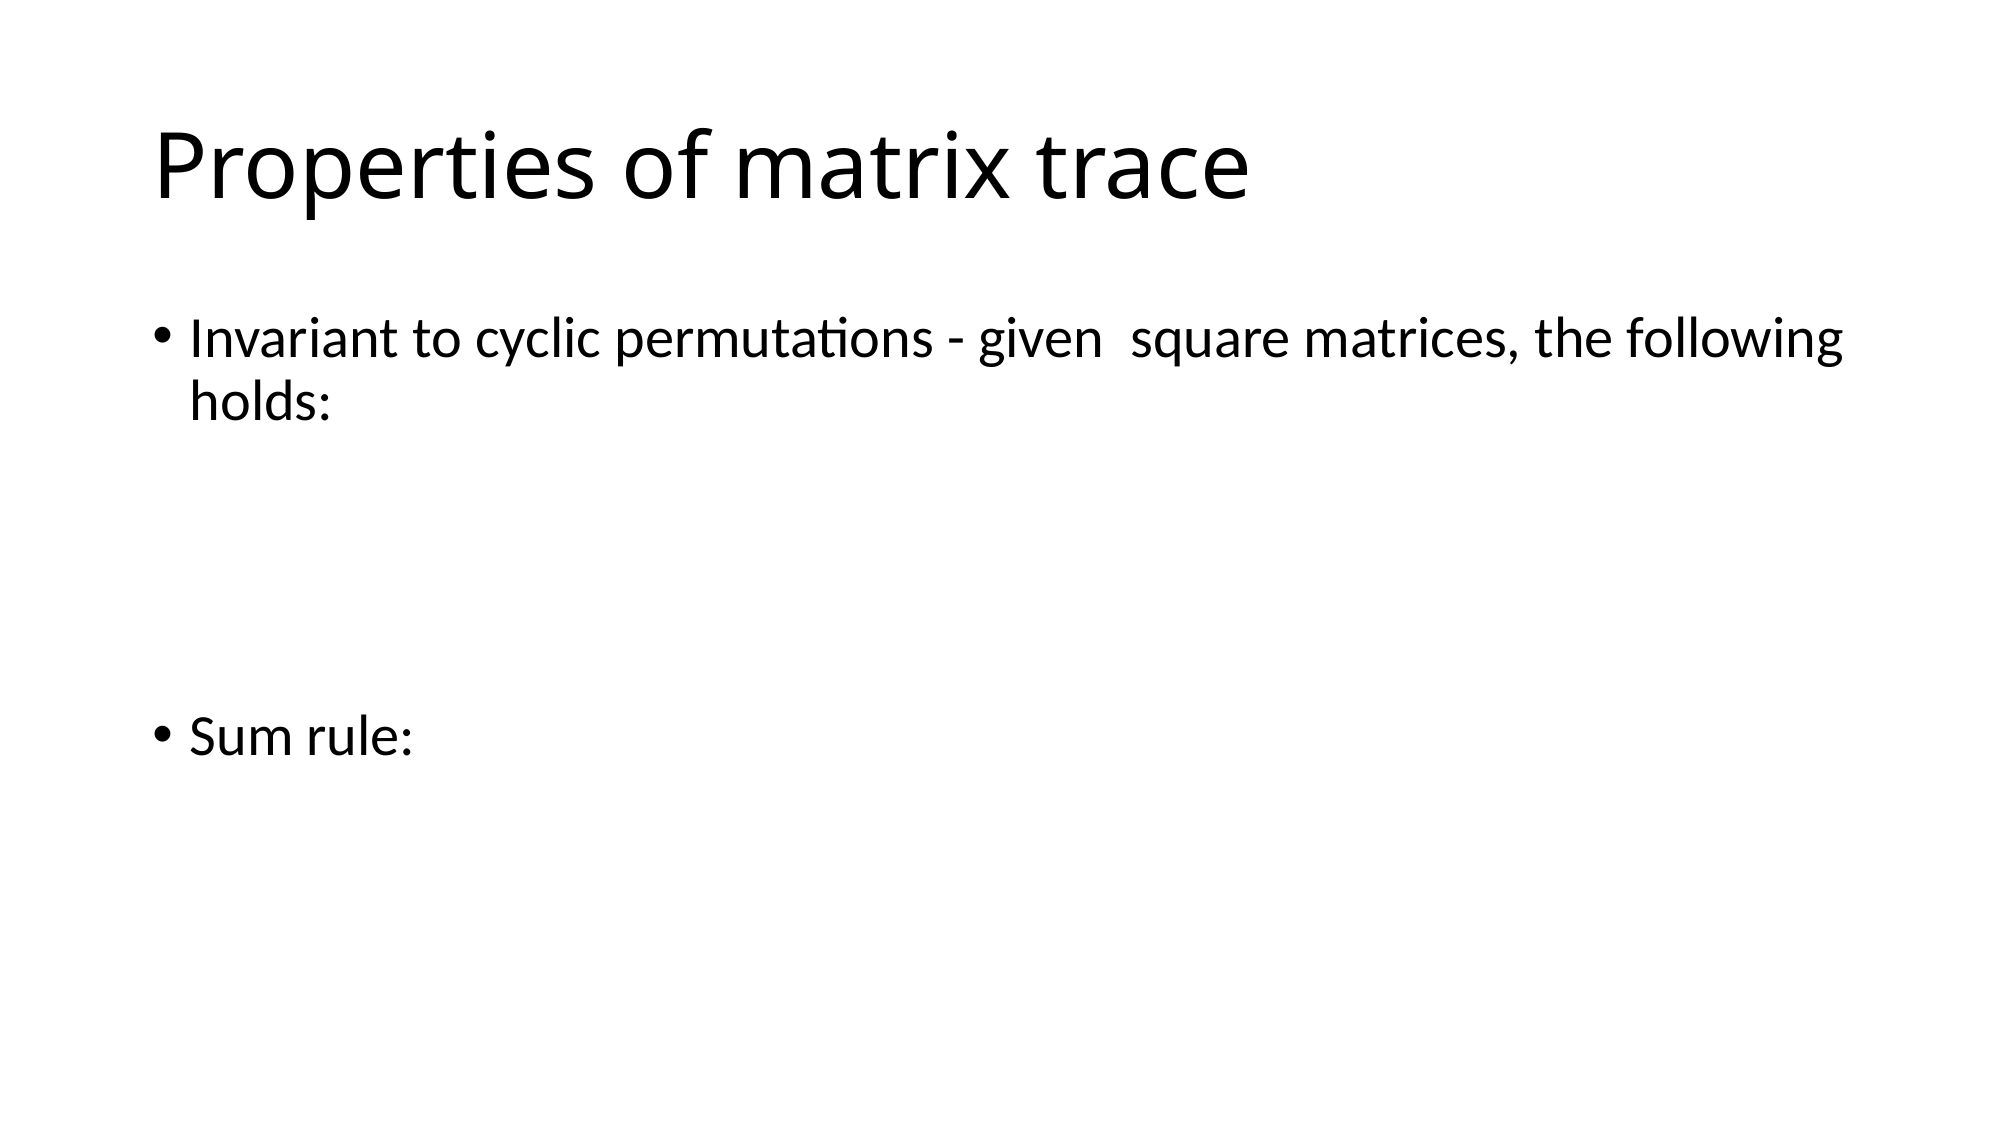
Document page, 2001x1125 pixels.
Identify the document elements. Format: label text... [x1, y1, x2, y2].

title Properties of matrix trace [137, 59, 1863, 278]
